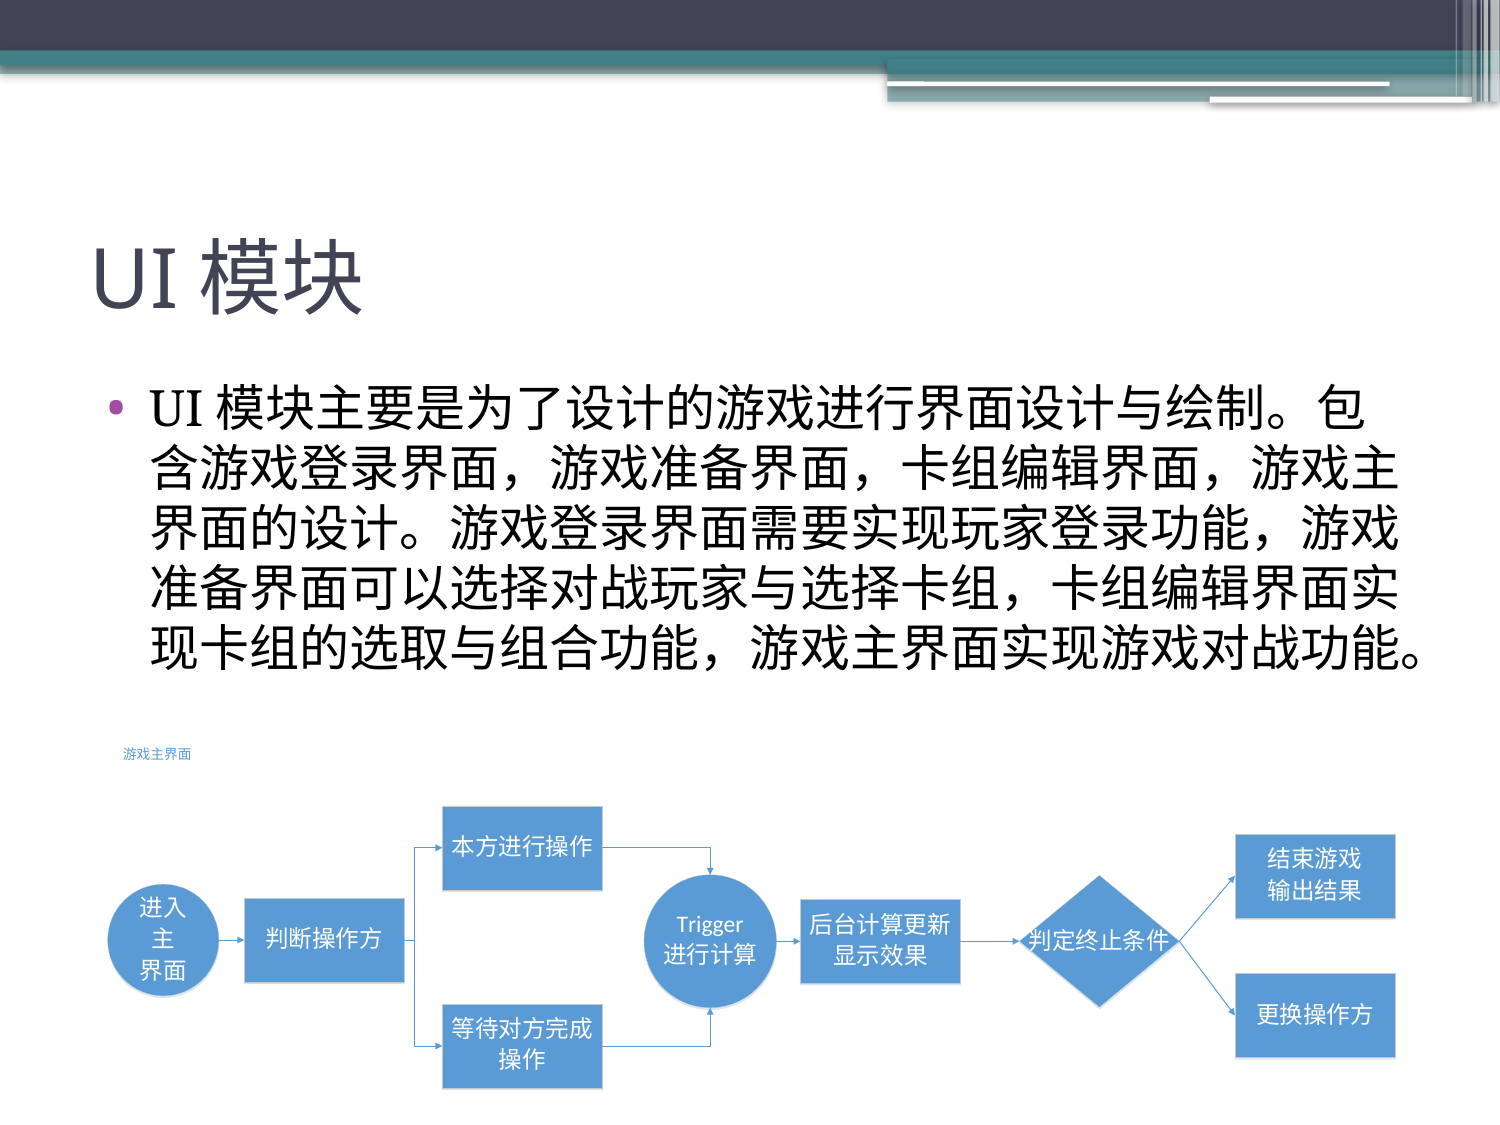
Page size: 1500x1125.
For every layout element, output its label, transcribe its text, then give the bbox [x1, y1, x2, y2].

list UI模块主要是为了设计的游戏进行界面设计与绘制。包含游戏登录界面，游戏准备界面，卡组编辑界面，游戏主界面的设计。游戏登录界面需要实现玩家登录功能，游戏准备界面可以选择对战玩家与选择卡组，卡组编辑界面实现卡组的选取与组合功能，游戏主界面实现游戏对战功能。 [75, 368, 1425, 1079]
title UI模块 [75, 187, 1425, 363]
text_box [100, 715, 1400, 1095]
